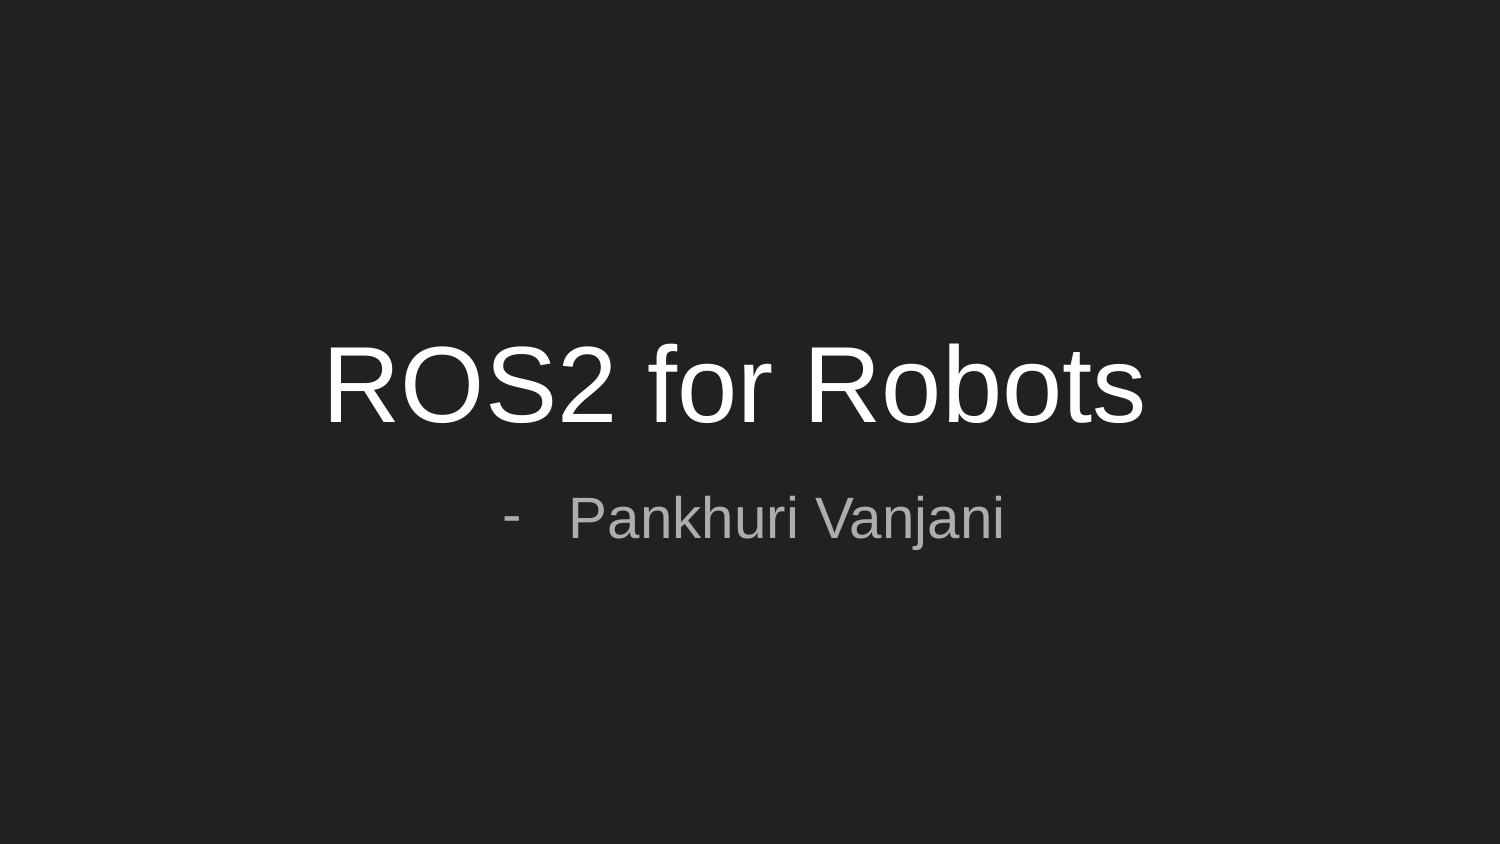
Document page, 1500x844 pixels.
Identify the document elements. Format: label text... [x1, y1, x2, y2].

title ROS2 for Robots [51, 122, 1449, 459]
subtitle Pankhuri Vanjani [51, 464, 1449, 595]
